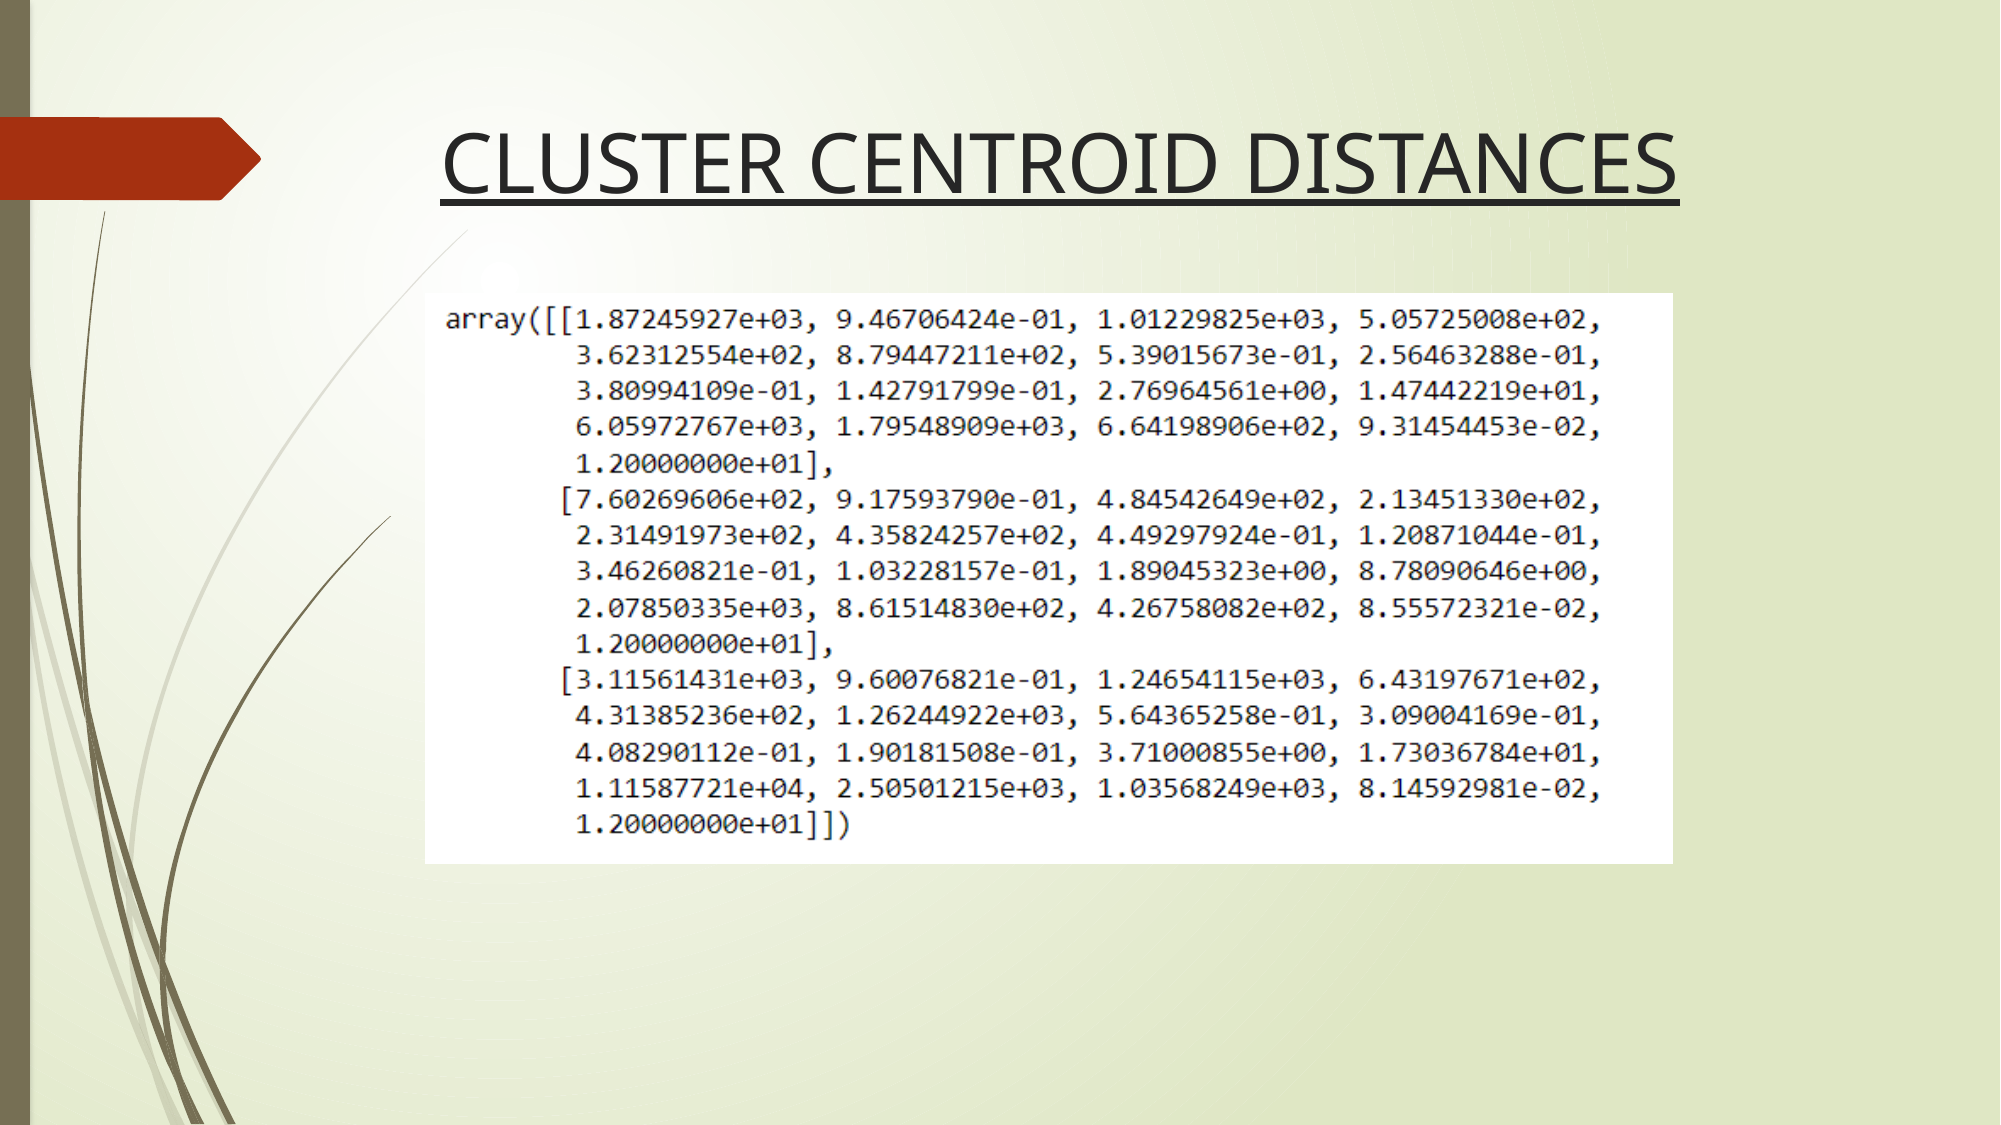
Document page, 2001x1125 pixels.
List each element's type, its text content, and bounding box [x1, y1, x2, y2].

picture [425, 293, 1673, 864]
title CLUSTER CENTROID DISTANCES [425, 102, 1888, 313]
